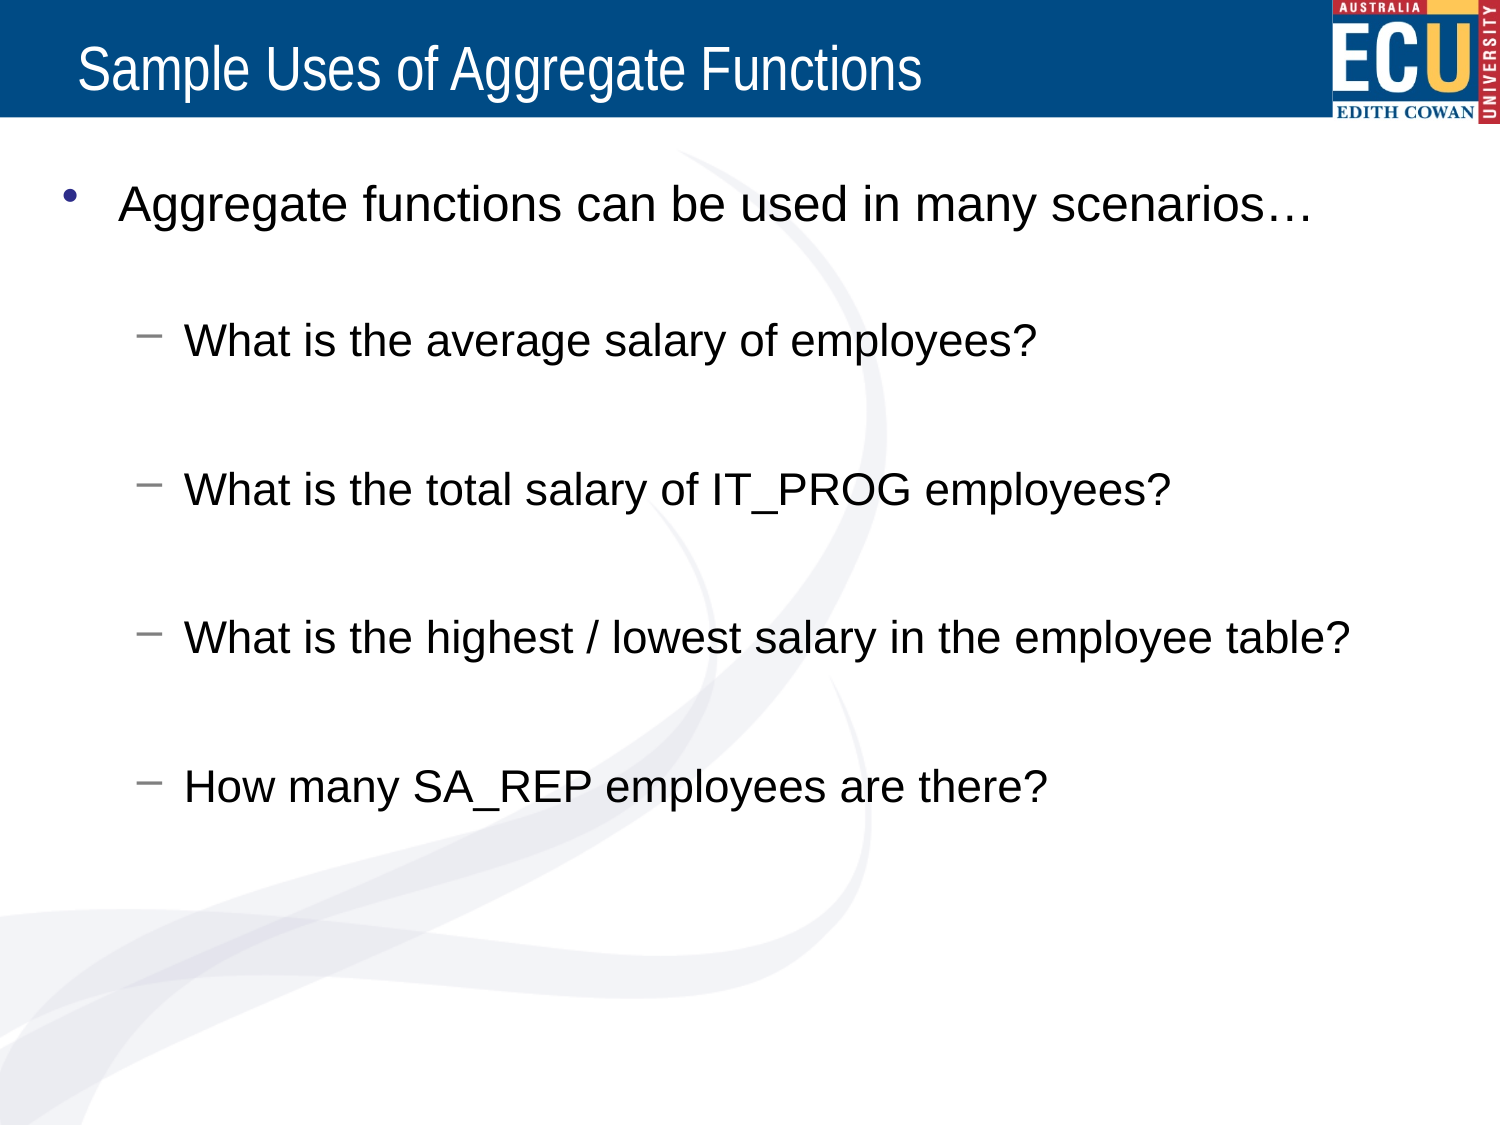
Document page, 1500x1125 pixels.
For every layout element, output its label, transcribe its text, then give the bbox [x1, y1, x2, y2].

list Aggregate functions can be used in many scenarios… What is the average salary of employees? What is the total salary of IT_PROG employees? What is the highest / lowest salary in the employee table? How many SA_REP employees are there? [46, 163, 1454, 1091]
title Sample Uses of Aggregate Functions [62, 0, 1326, 131]
picture [1333, 0, 1500, 124]
picture [0, 127, 925, 1125]
